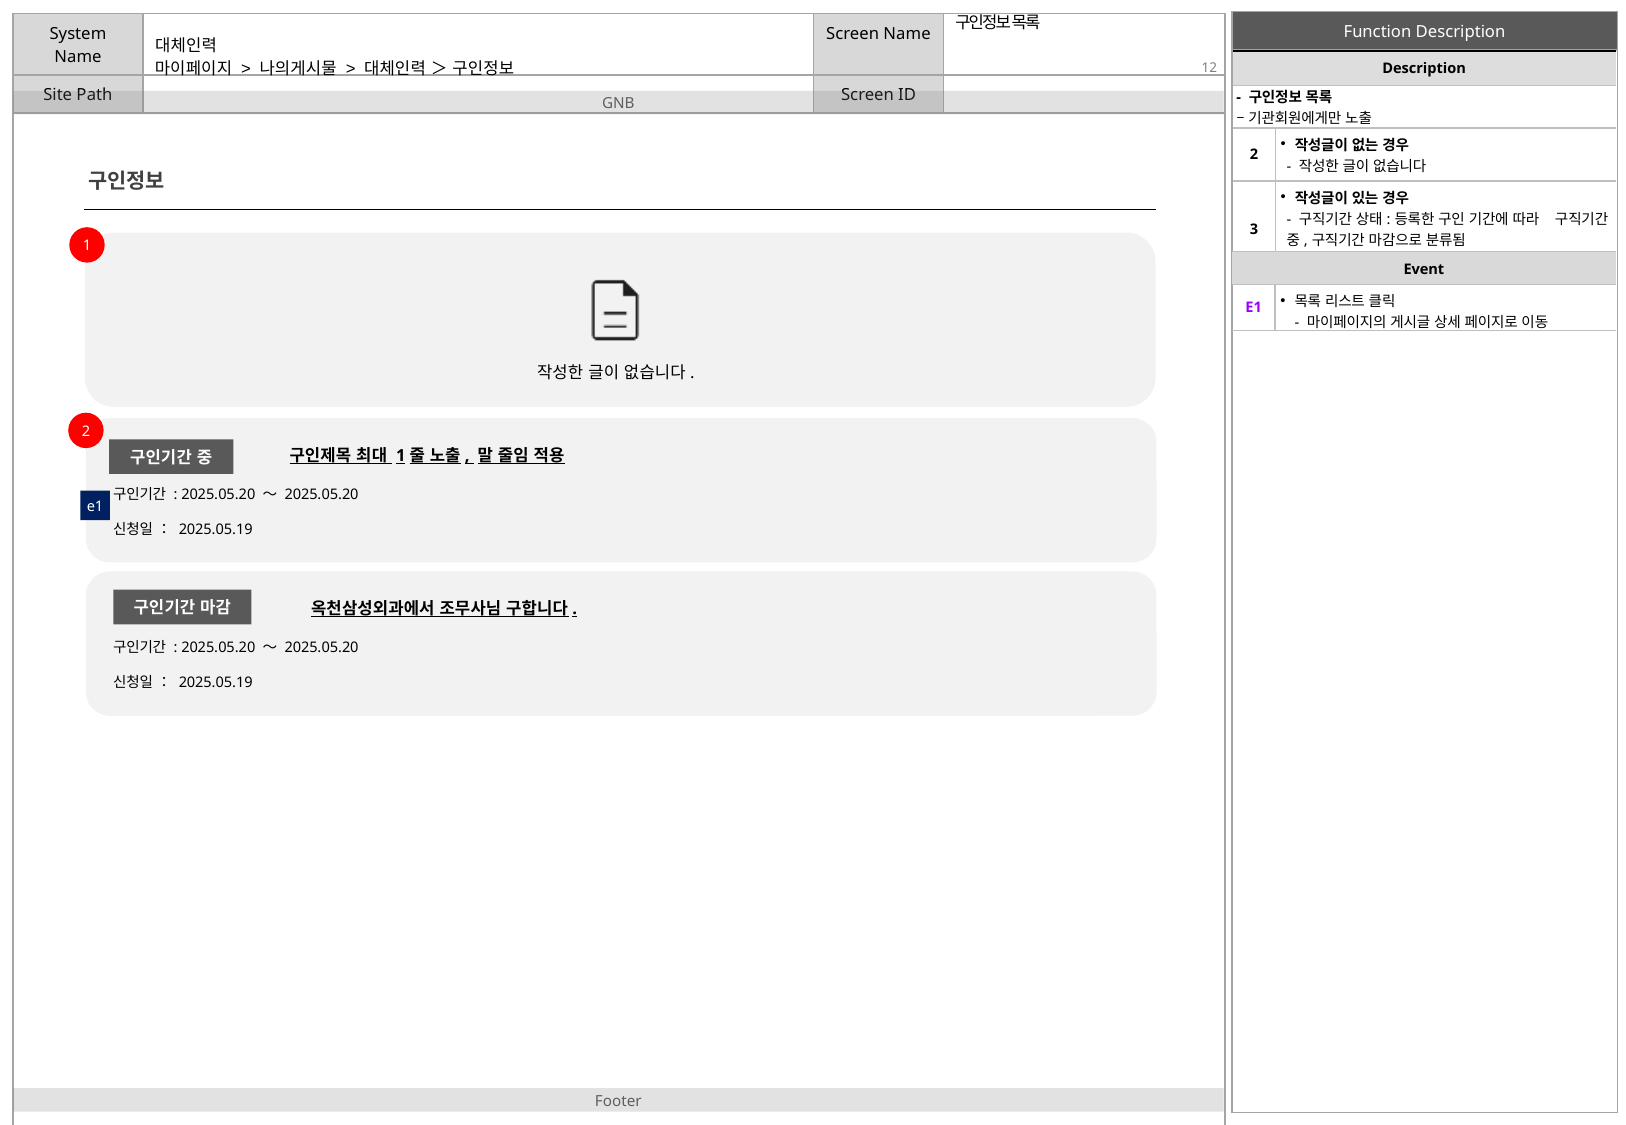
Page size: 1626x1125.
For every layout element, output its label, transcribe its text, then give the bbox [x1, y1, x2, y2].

table_cell 작성글이 없는 경우 - 작성한 글이 없습니다 [1276, 129, 1616, 180]
text_box 작성한 글이 없습니다. [436, 354, 796, 389]
text_box 구인정보 [73, 148, 269, 201]
text_box [82, 230, 1158, 409]
text_box 구인제목 최대 1줄 노출, 말 줄임 적용 [274, 437, 660, 472]
table_cell - 구인정보 목록 – 기관회원에게만 노출 [1233, 86, 1616, 127]
text_box [83, 569, 1159, 718]
list 구인정보 목록 [943, 14, 1227, 50]
text_box 구인기간 중 [109, 439, 234, 474]
text_box [83, 416, 1159, 565]
text_box e1 [80, 490, 110, 521]
table_header Description [1233, 52, 1616, 85]
text_box 구인기간 : 2025.05.20 ～ 2025.05.20 신청일 ： 2025.05.19 [98, 630, 510, 699]
table_cell 목록 리스트 클릭 - 마이페이지의 게시글 상세 페이지로 이동 [1276, 285, 1616, 330]
text_box 구인기간 마감 [113, 589, 252, 625]
table_cell 2 [1233, 129, 1275, 180]
table_cell 3 [1233, 182, 1275, 251]
picture [576, 271, 656, 351]
title 마이페이지 > 나의게시물 > 대체인력 ＞ 구인정보 [143, 52, 813, 87]
text_box 1 [69, 227, 105, 263]
text_box 옥천삼성외과에서 조무사님 구합니다. [296, 590, 681, 626]
table_cell E1 [1232, 285, 1274, 330]
text_box 구인기간 : 2025.05.20 ～ 2025.05.20 신청일 ： 2025.05.19 [98, 477, 796, 545]
text_box 2 [68, 412, 104, 449]
table_cell 작성글이 있는 경우 - 구직기간 상태:등록한 구인 기간에 따라 구직기간 중,구직기간 마감으로 분류됨 구인제목, 구인기간, 신청일 노출 [1276, 182, 1616, 251]
table_header Event [1232, 252, 1616, 284]
